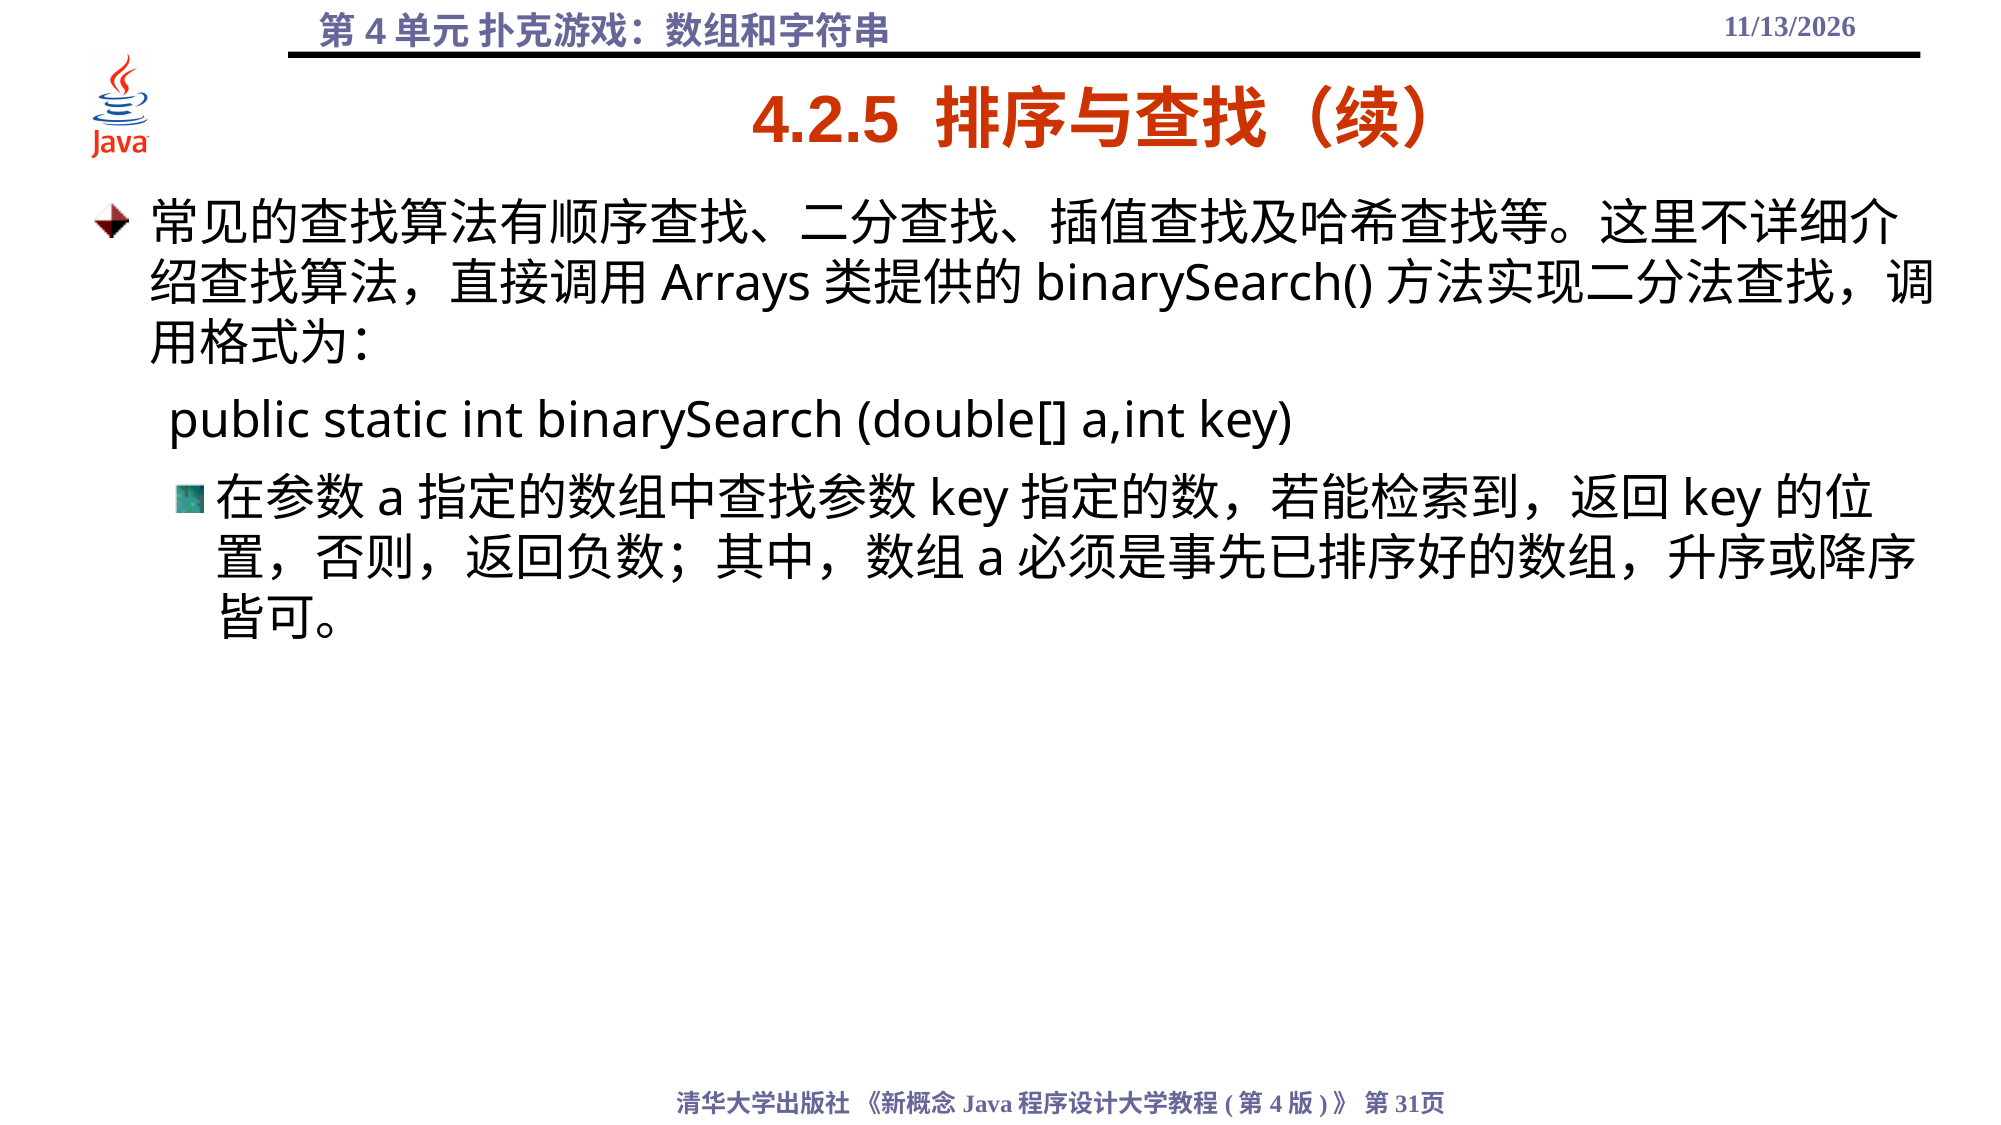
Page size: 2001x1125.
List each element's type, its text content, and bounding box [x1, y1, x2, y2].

title 4.2.5 排序与查找（续） [272, 63, 1949, 164]
picture [93, 202, 129, 238]
picture [90, 53, 151, 159]
picture [168, 477, 204, 513]
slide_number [1579, 0, 2000, 48]
list 常见的查找算法有顺序查找、二分查找、插值查找及哈希查找等。这里不详细介绍查找算法，直接调用Arrays类提供的binarySearch()方法实现二分法查找，调用格式为： public static int binarySearch (double[] a,int key) 在参数a指定的数组中查找参数key指定的数，若能检索到，返回key的位置，否则，返回负数；其中，数组a必须是事先已排序好的数组，升序或降序皆可。 [78, 182, 1963, 983]
